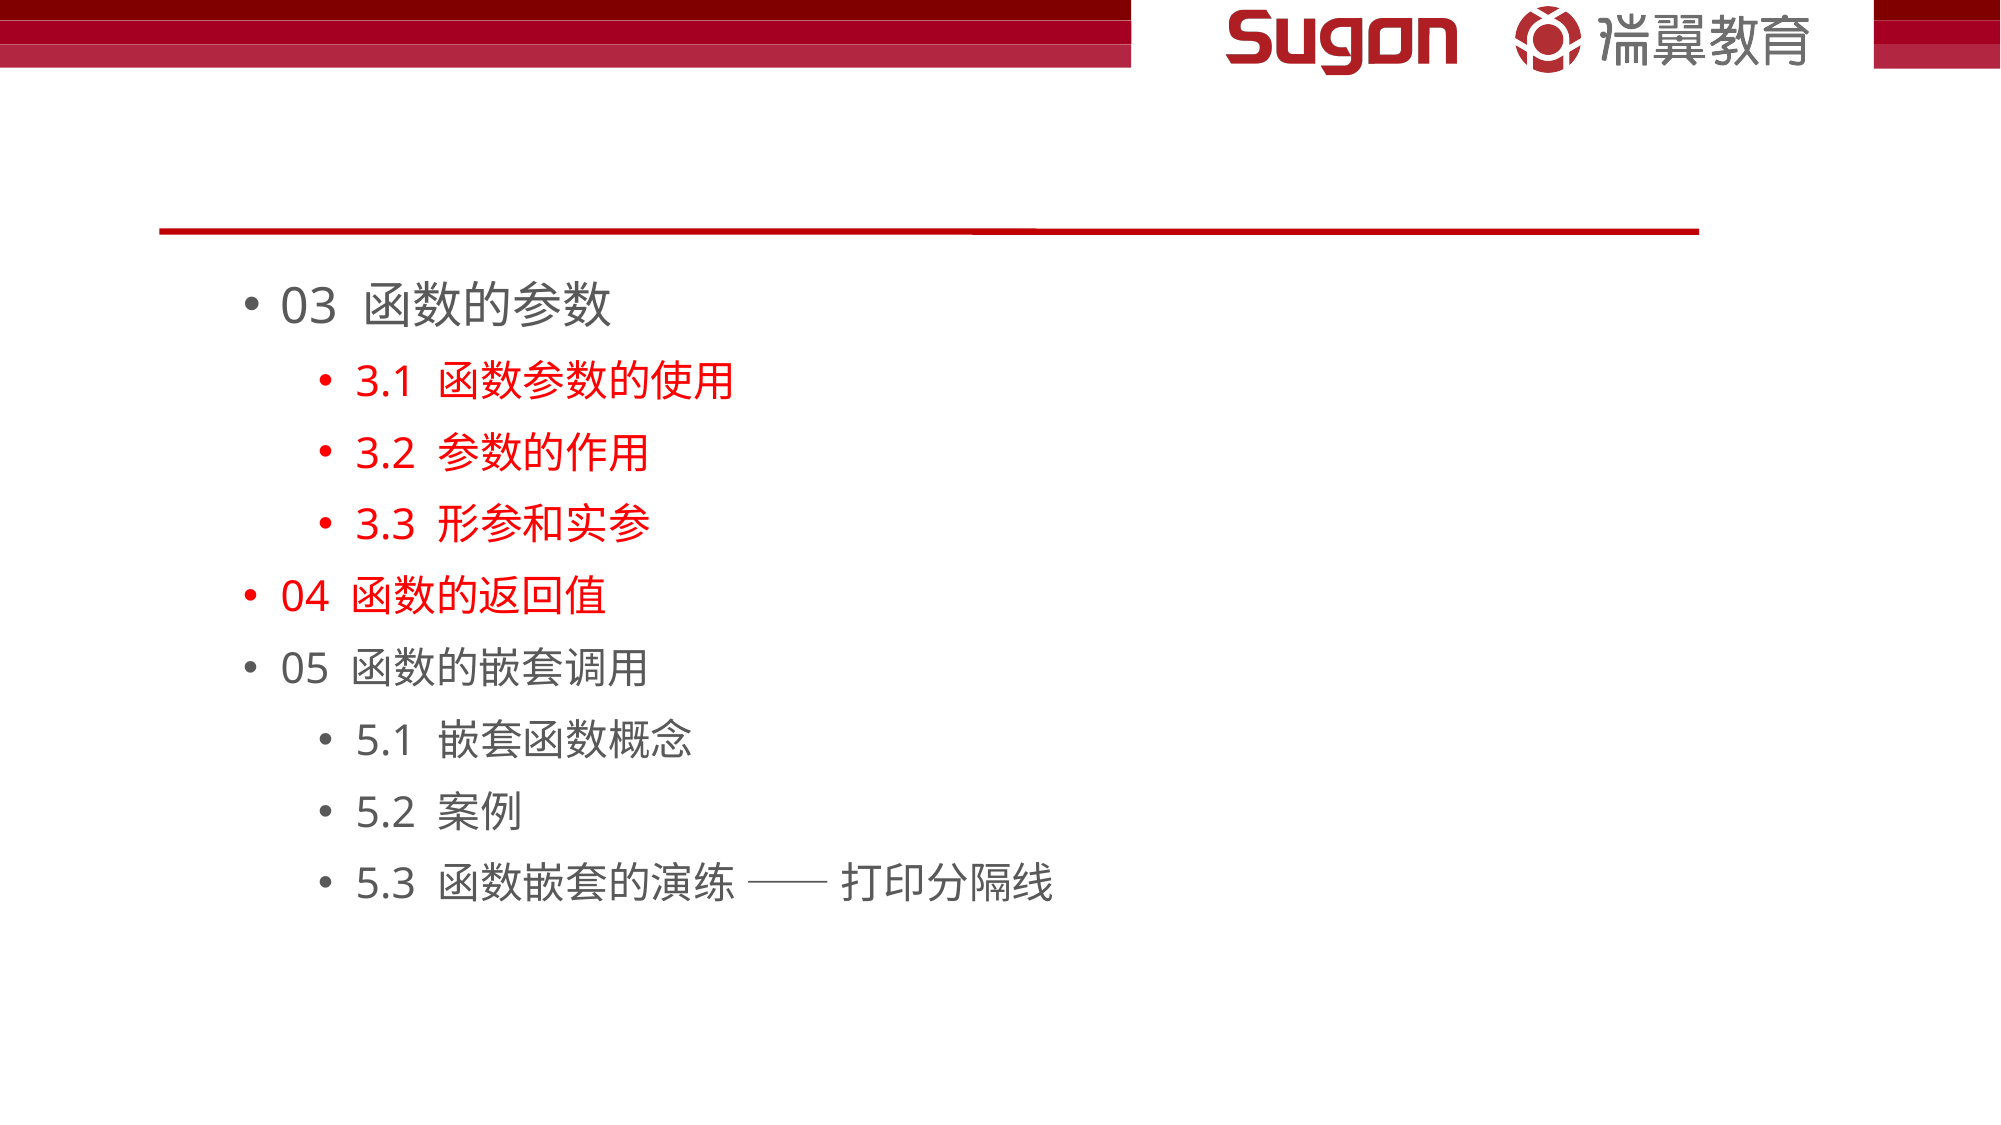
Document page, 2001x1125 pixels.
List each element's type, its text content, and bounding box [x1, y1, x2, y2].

picture [1194, 0, 1484, 102]
list 03 函数的参数 3.1 函数参数的使用 3.2 参数的作用 3.3 形参和实参 04 函数的返回值 05 函数的嵌套调用 5.1 嵌套函数概念 5.2 案例 5.3 函数嵌套的演练 —— 打印分隔线 [153, 253, 1879, 1028]
picture [1515, 6, 1809, 73]
